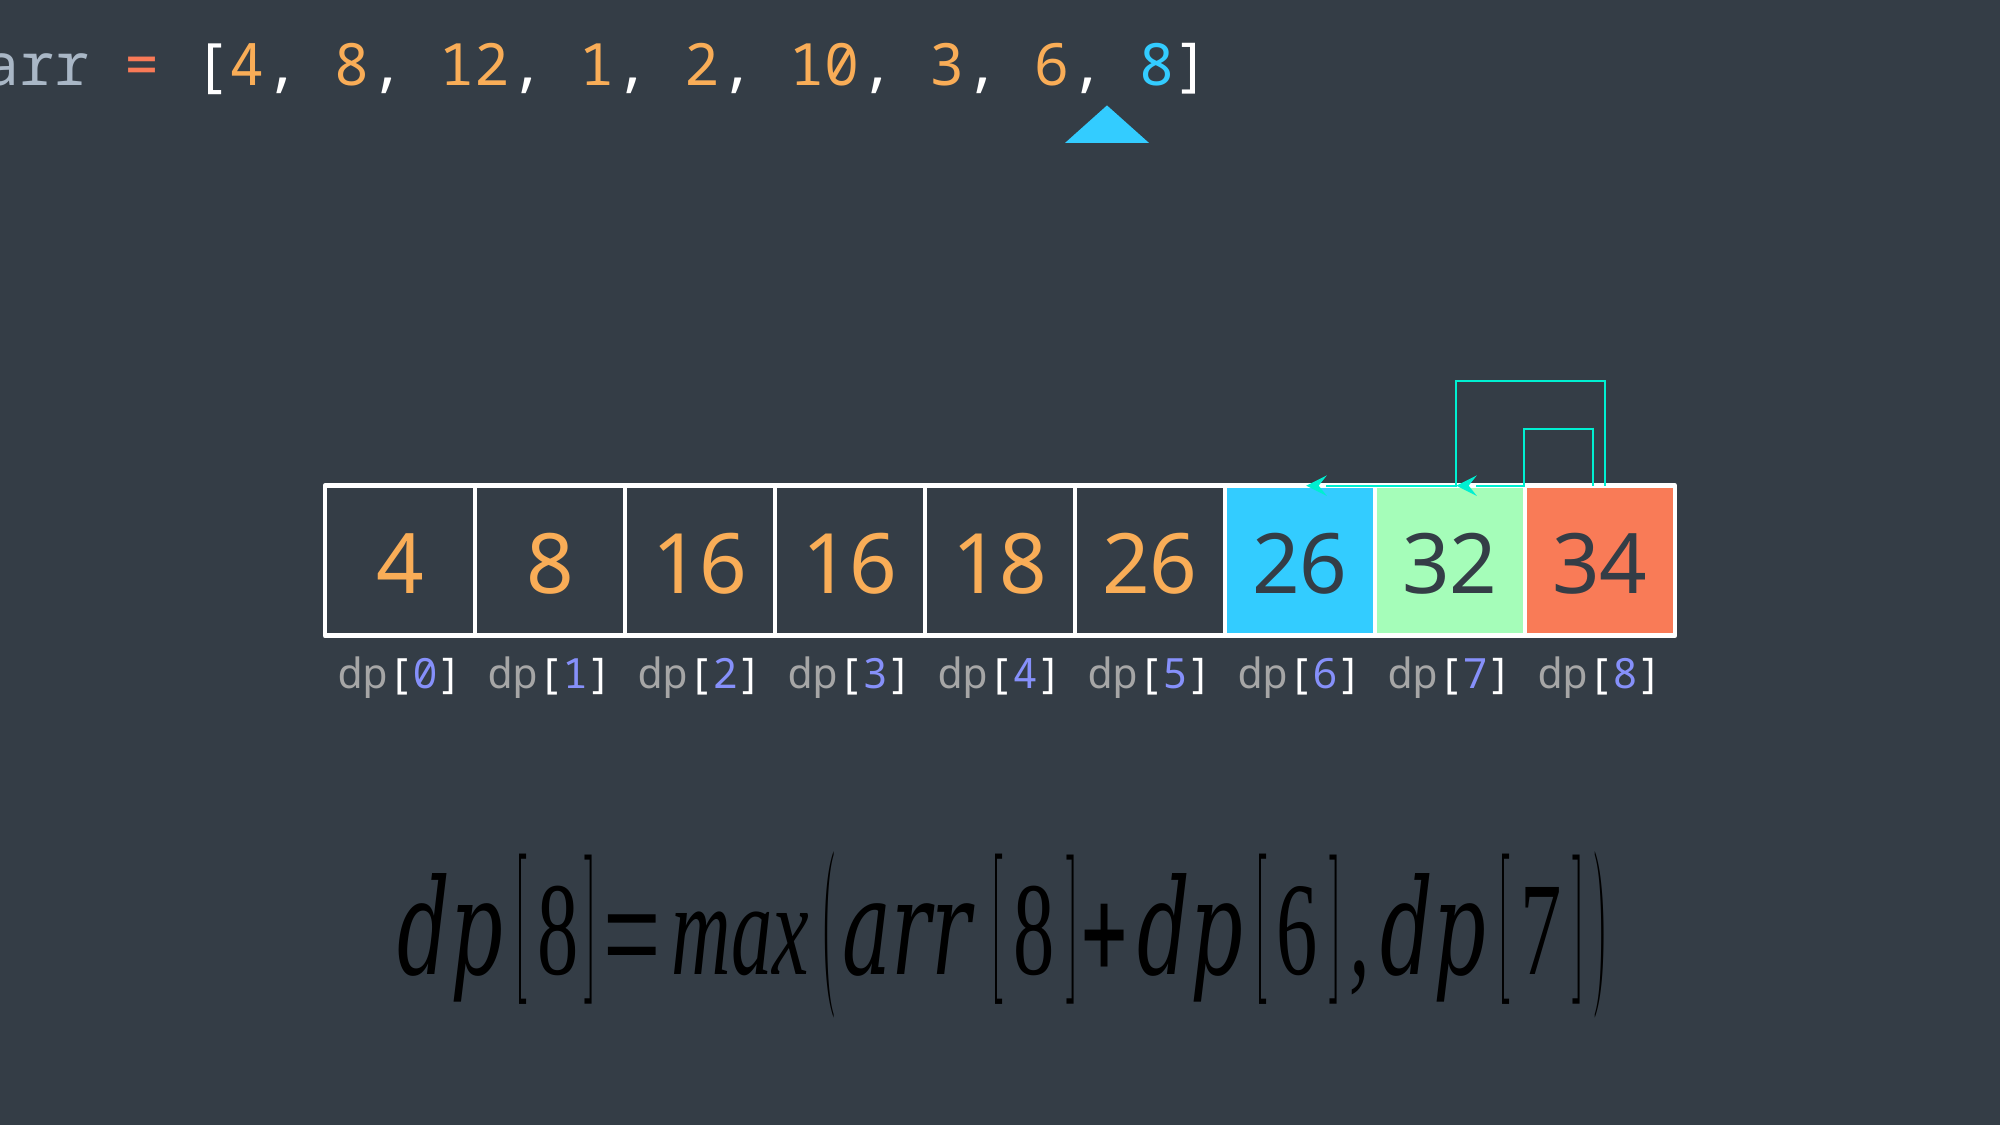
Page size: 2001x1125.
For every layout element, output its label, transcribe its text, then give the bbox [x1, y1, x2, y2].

text_box 4 [324, 485, 474, 636]
text_box dp[2] [637, 647, 763, 698]
text_box [1065, 105, 1149, 143]
text_box 26 [1224, 485, 1374, 636]
text_box 32 [1374, 486, 1524, 636]
text_box arr = [4, 8, 12, 1, 2, 10, 3, 6, 8] [0, 19, 1225, 105]
text_box 8 [474, 485, 624, 636]
text_box dp[7] [1387, 647, 1513, 698]
text_box dp[5] [1087, 647, 1213, 698]
text_box dp[1] [487, 647, 613, 698]
text_box dp[4] [937, 647, 1063, 698]
text_box dp[8] [1537, 647, 1663, 698]
text_box 18 [924, 485, 1074, 636]
text_box dp[6] [1237, 647, 1363, 698]
text_box 16 [774, 485, 924, 636]
text_box dp[3] [787, 647, 913, 698]
text_box 16 [624, 485, 774, 636]
text_box 34 [1524, 485, 1675, 636]
text_box dp[0] [337, 647, 463, 698]
text_box 26 [1074, 485, 1224, 636]
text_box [1306, 381, 1607, 486]
